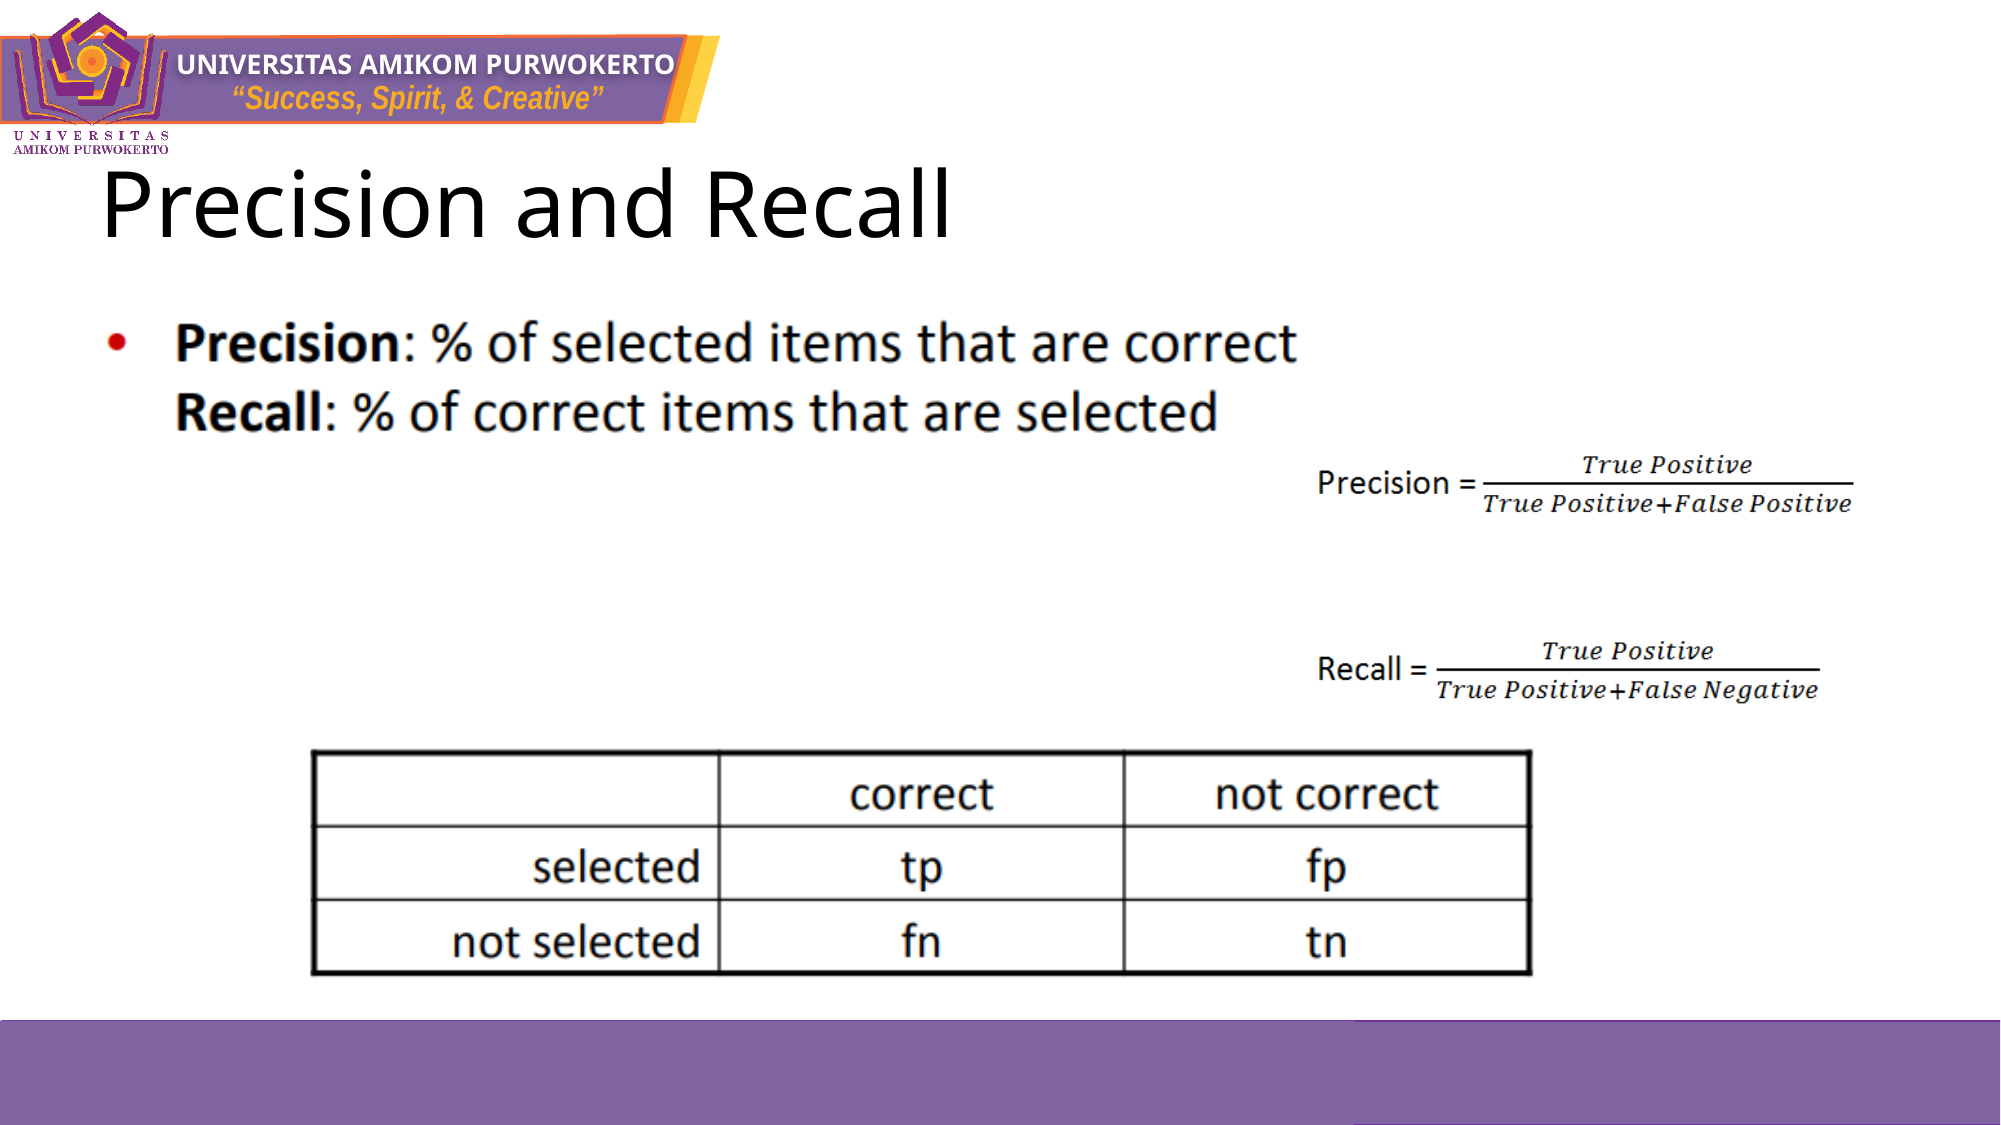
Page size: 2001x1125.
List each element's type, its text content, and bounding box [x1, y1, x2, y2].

picture [13, 12, 168, 154]
title Precision and Recall [84, 135, 1920, 281]
picture [84, 300, 1873, 994]
